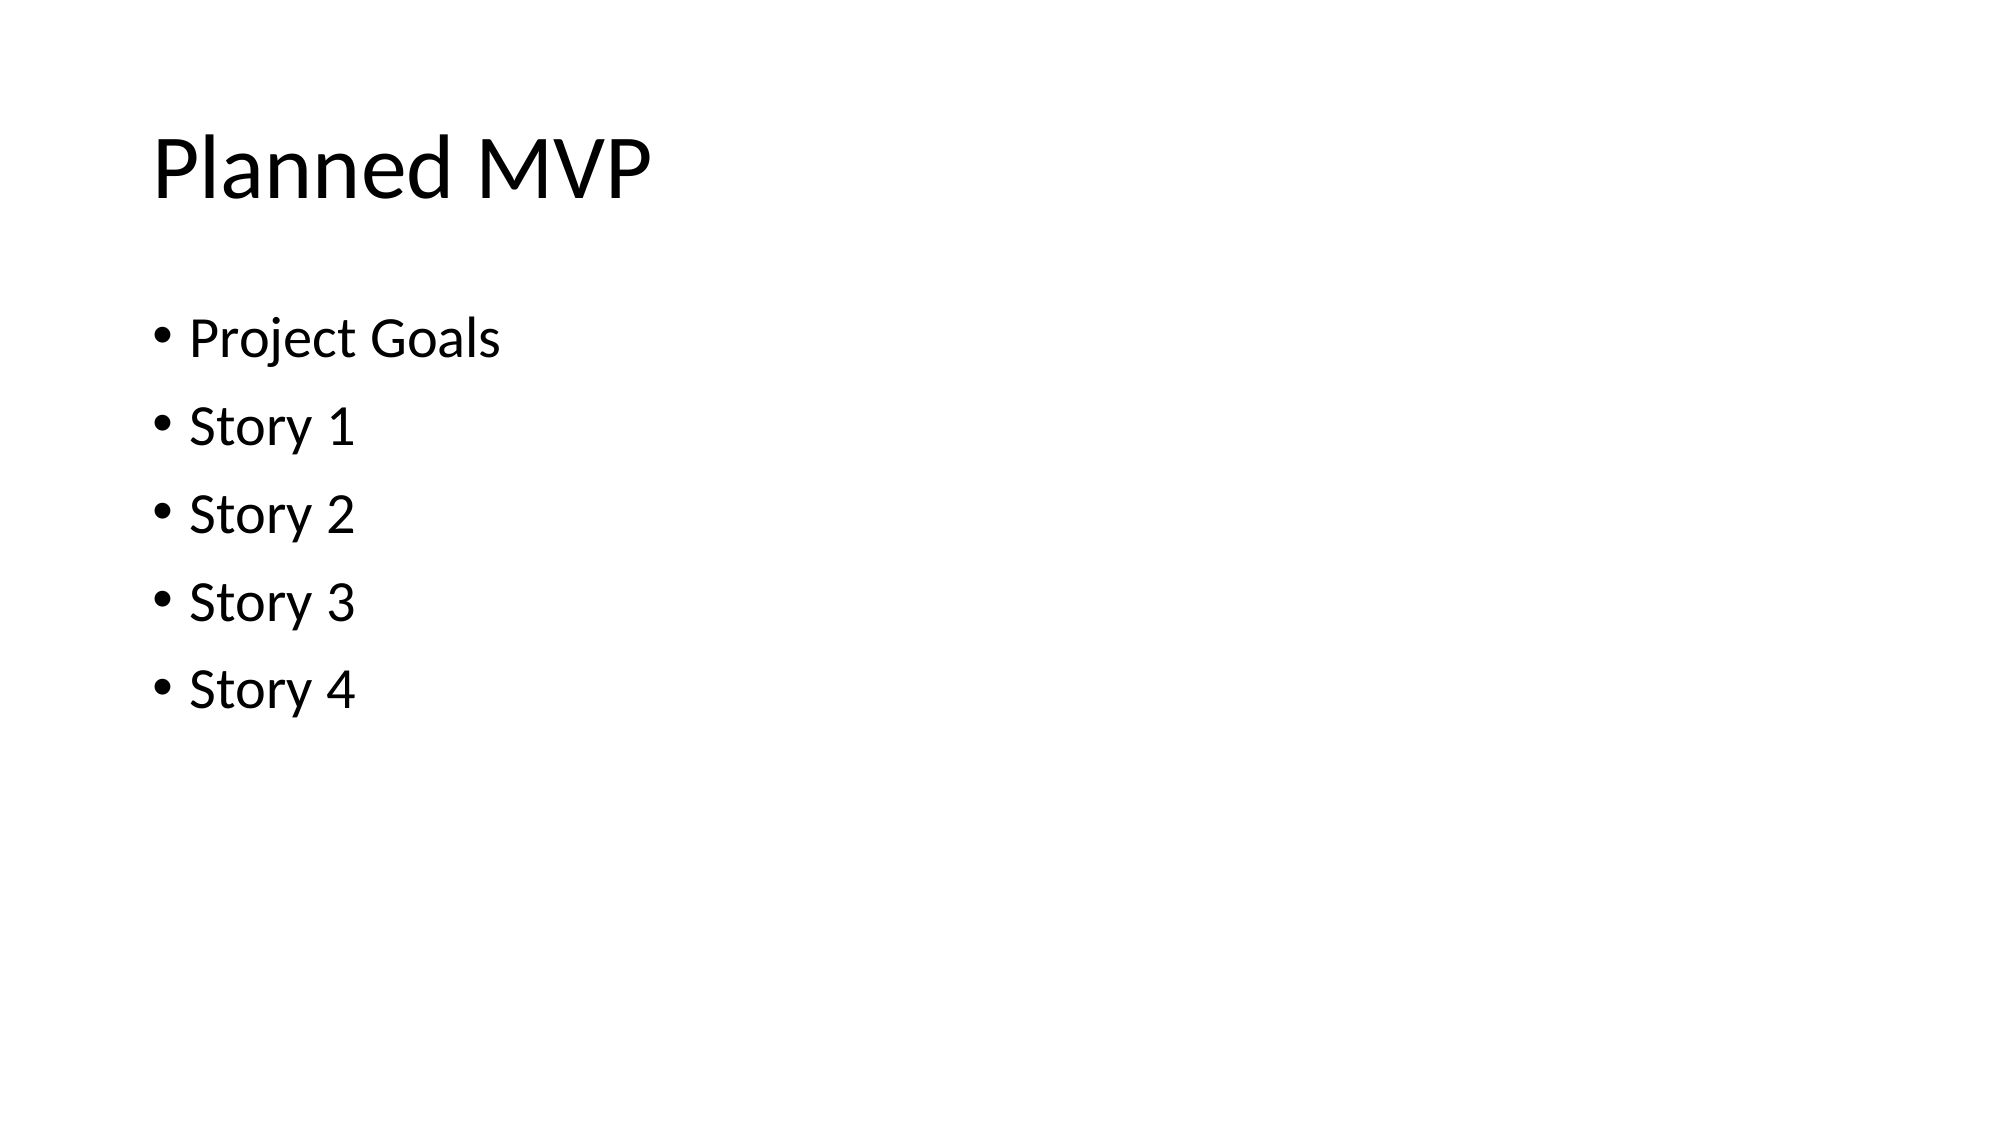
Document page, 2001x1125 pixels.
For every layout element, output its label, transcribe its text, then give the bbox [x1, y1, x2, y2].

title Planned MVP [137, 59, 1863, 278]
list Project Goals Story 1 Story 2 Story 3 Story 4 [137, 299, 1863, 1014]
